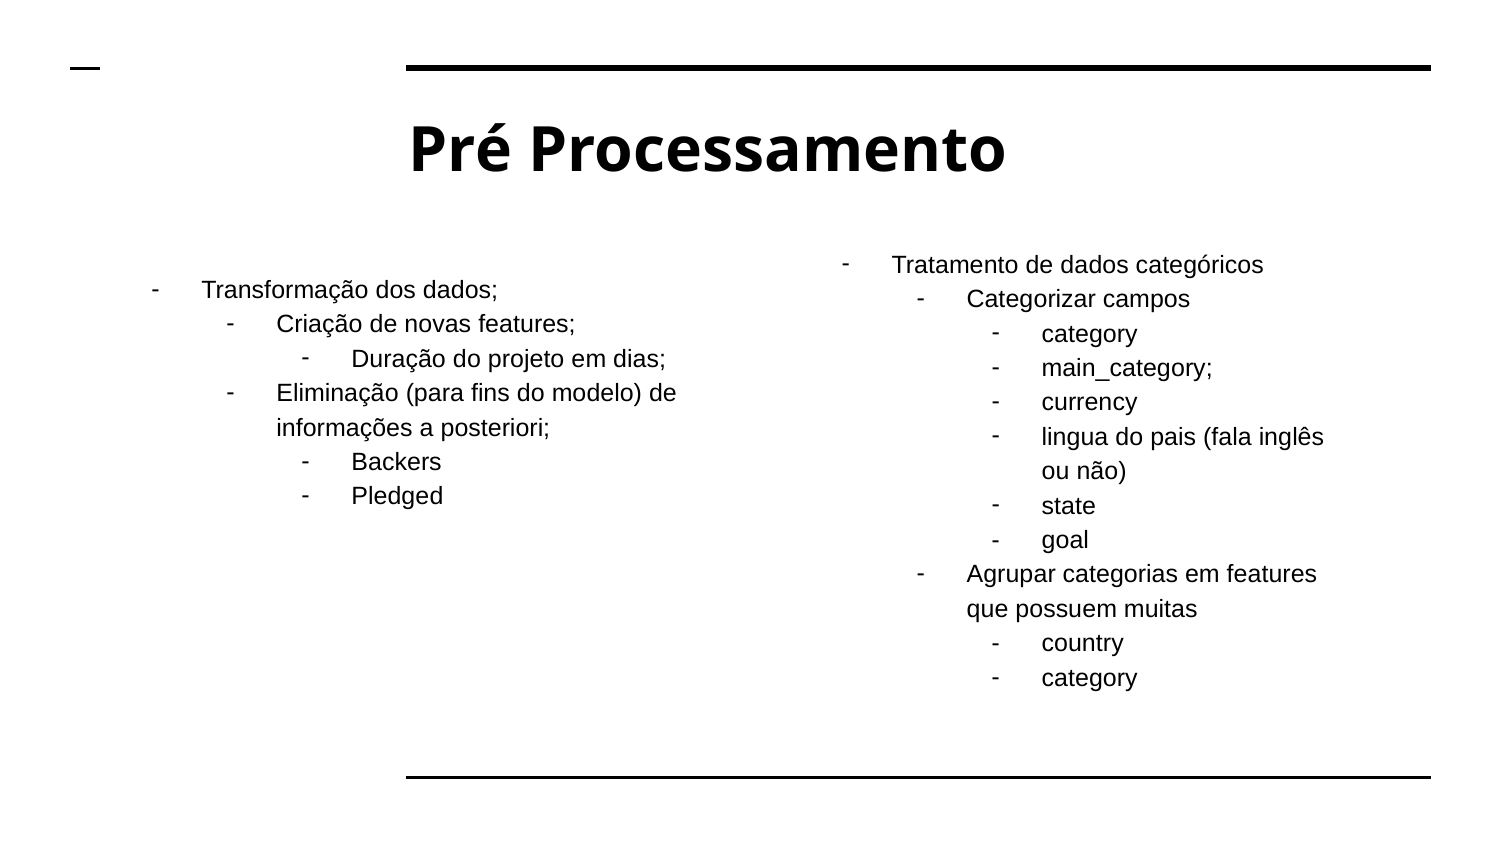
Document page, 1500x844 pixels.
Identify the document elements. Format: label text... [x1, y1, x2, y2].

title Pré Processamento [393, 94, 1431, 199]
text_box Tratamento de dados categóricos Categorizar campos category main_category; currency lingua do pais (fala inglês ou não) state goal Agrupar categorias em features que possuem muitas country category [801, 198, 1372, 685]
list Transformação dos dados; Criação de novas features; Duração do projeto em dias; Eliminação (para fins do modelo) de informações a posteriori; Backers Pledged [111, 223, 764, 685]
